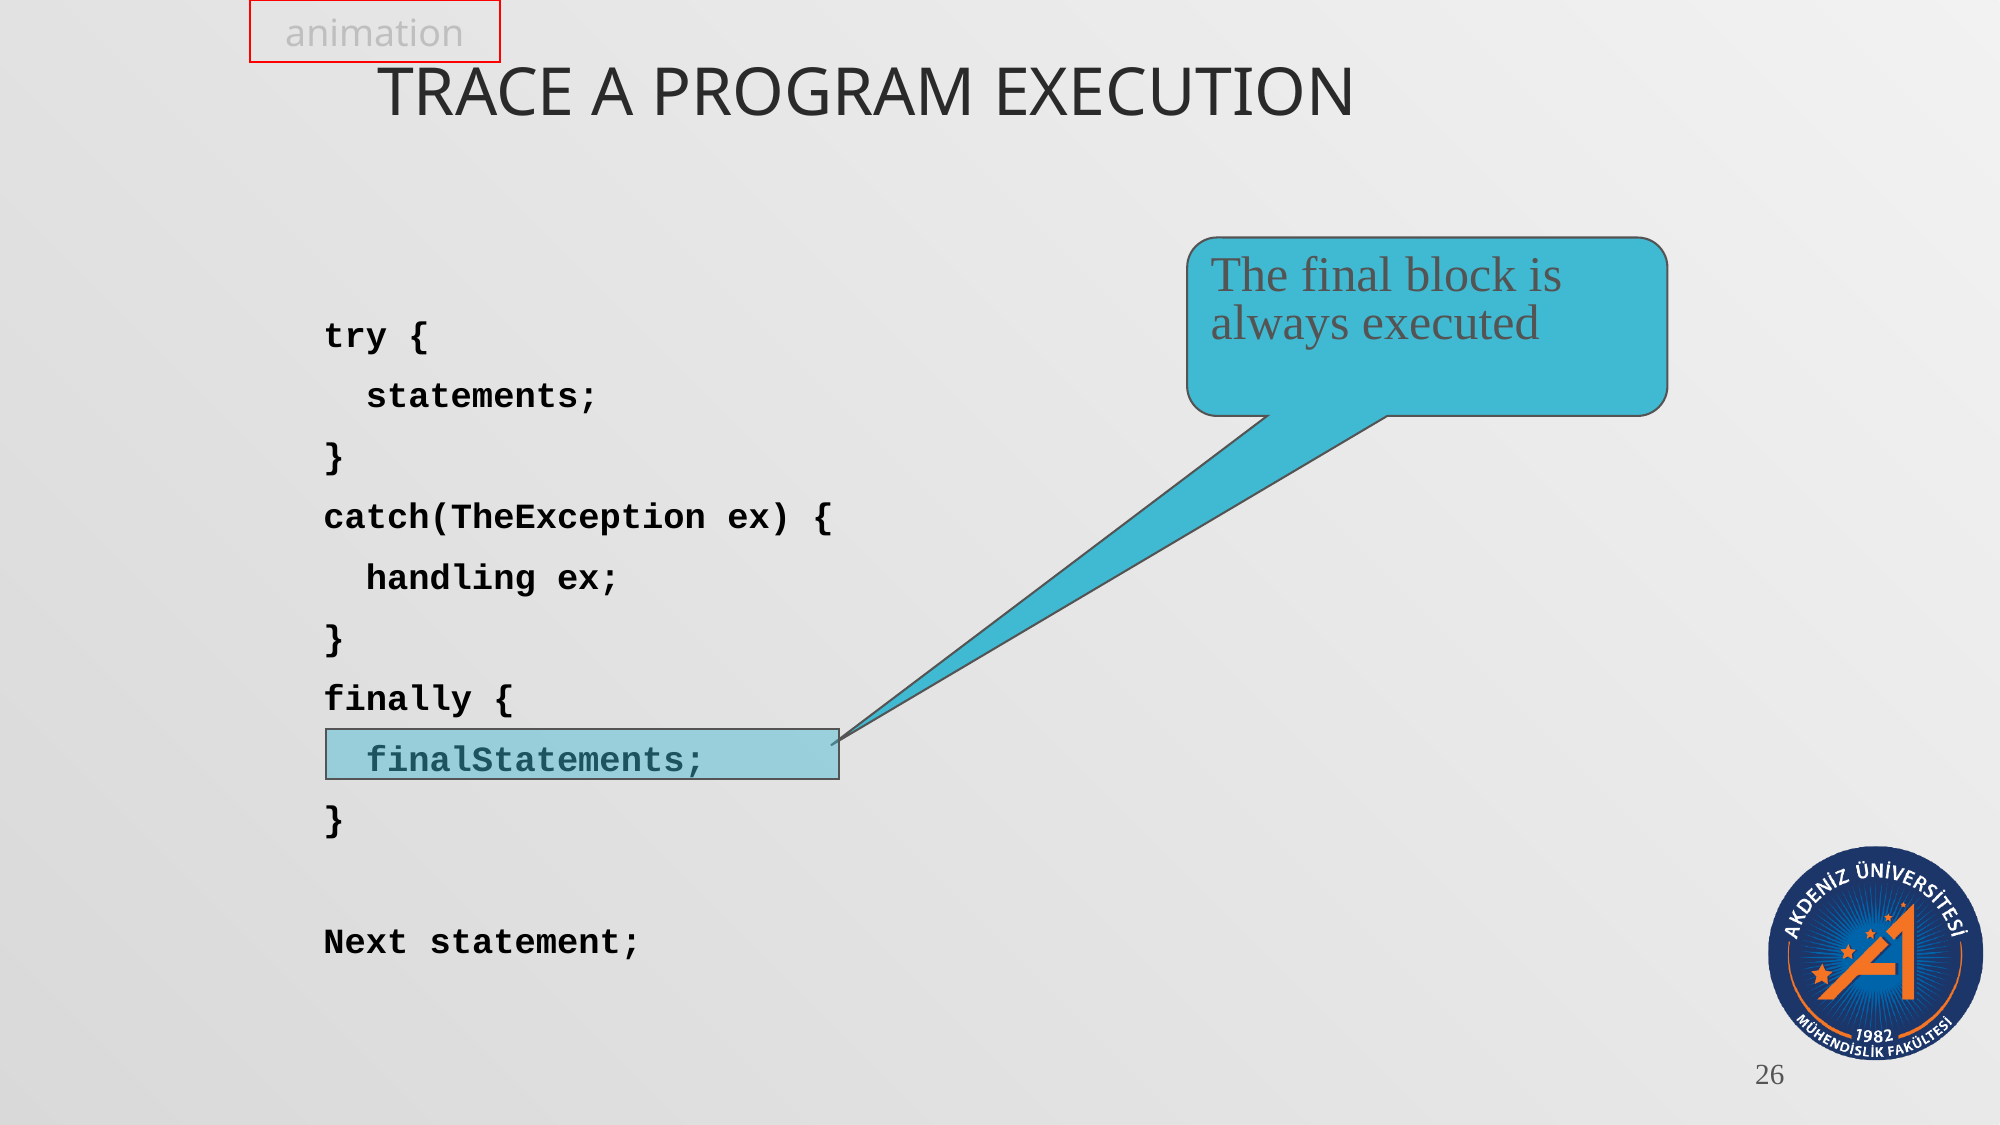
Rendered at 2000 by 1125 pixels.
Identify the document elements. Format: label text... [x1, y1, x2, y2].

title Trace a Program Execution [362, 50, 1638, 138]
text_box animation [249, 0, 500, 63]
slide_number 26 [1612, 1057, 1800, 1088]
list try { statements; } catch(TheException ex) { handling ex; } finally { finalStatements; } Next statement; [299, 312, 1063, 975]
text_box The final block is always executed [839, 237, 1668, 741]
picture [1767, 843, 1985, 1061]
text_box [326, 729, 839, 780]
